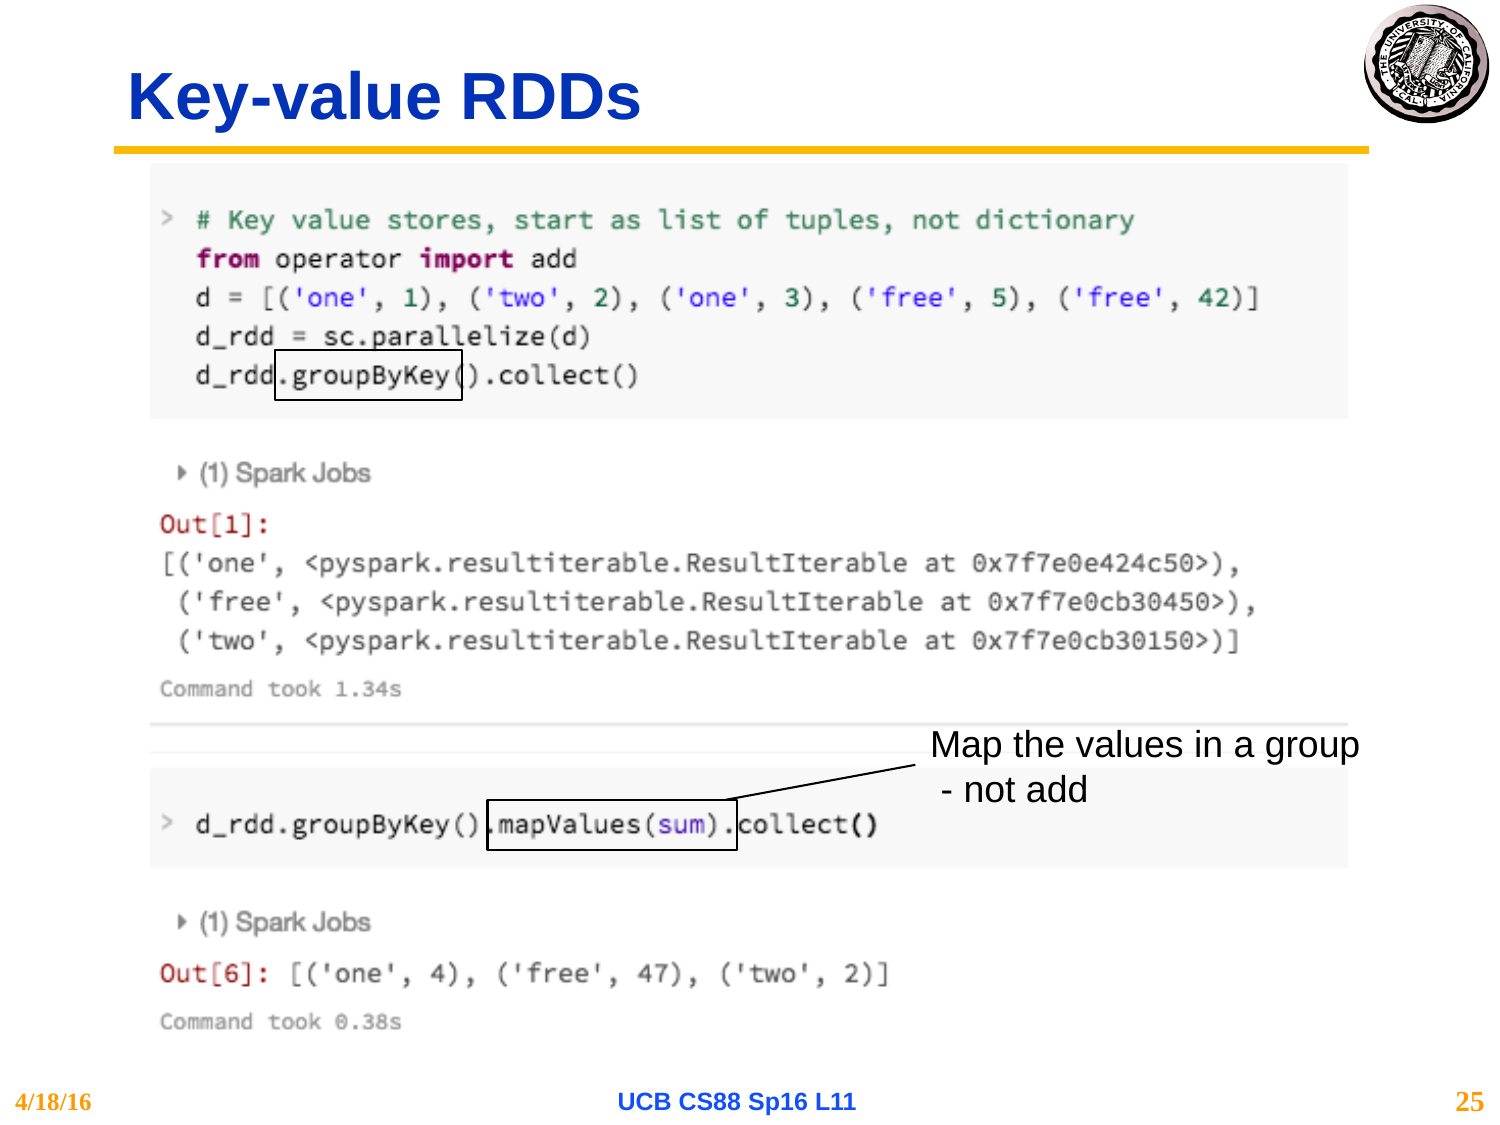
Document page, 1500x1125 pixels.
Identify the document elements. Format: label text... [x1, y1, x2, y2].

picture [149, 162, 1349, 1045]
picture [1350, 0, 1500, 127]
slide_number 25 [1412, 1074, 1500, 1125]
title Key-value RDDs [112, 37, 1375, 159]
footer UCB CS88 Sp16 L11 [499, 1074, 976, 1125]
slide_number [0, 1074, 251, 1125]
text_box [487, 712, 1379, 851]
